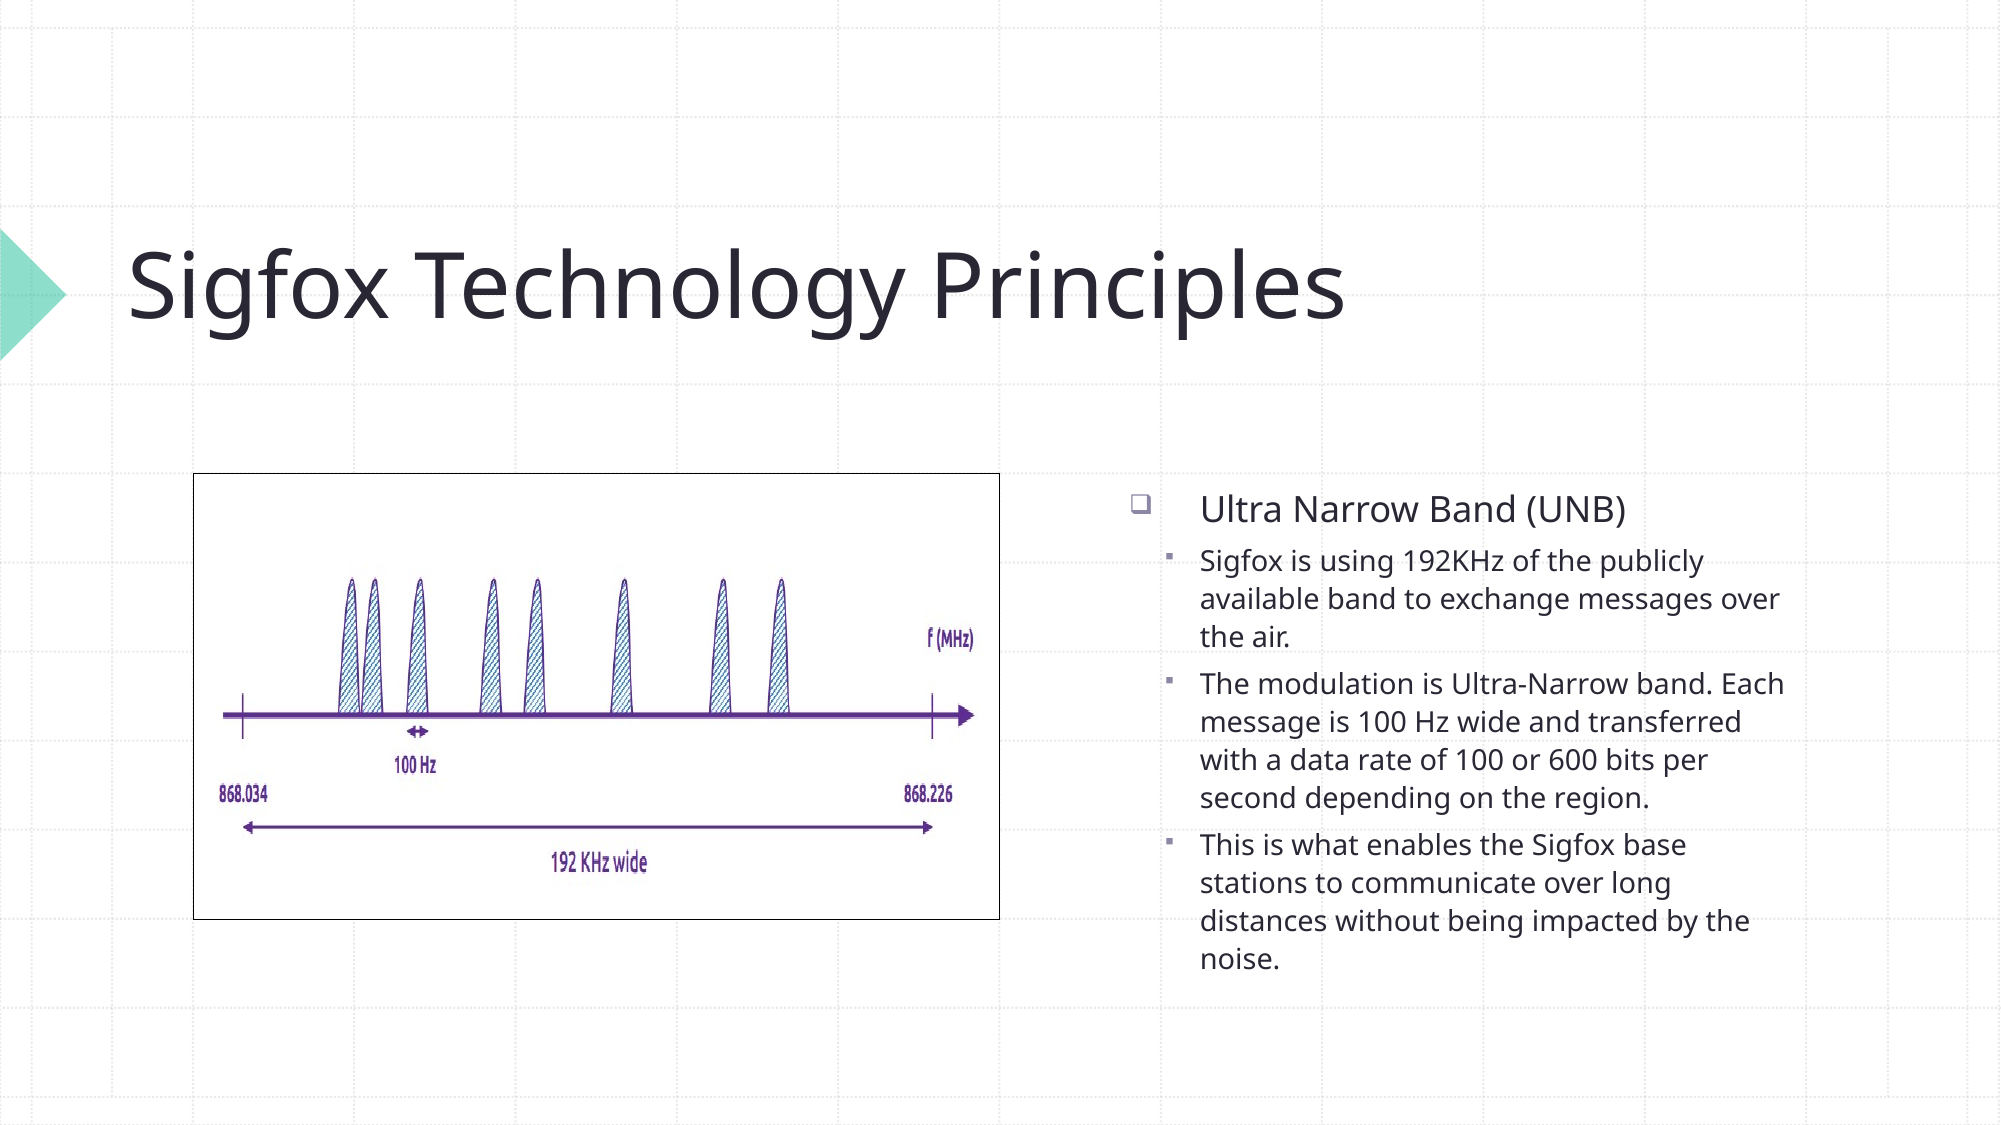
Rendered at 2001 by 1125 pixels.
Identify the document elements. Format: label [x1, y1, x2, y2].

list [193, 473, 1000, 920]
text_box [0, 0, 2000, 1125]
